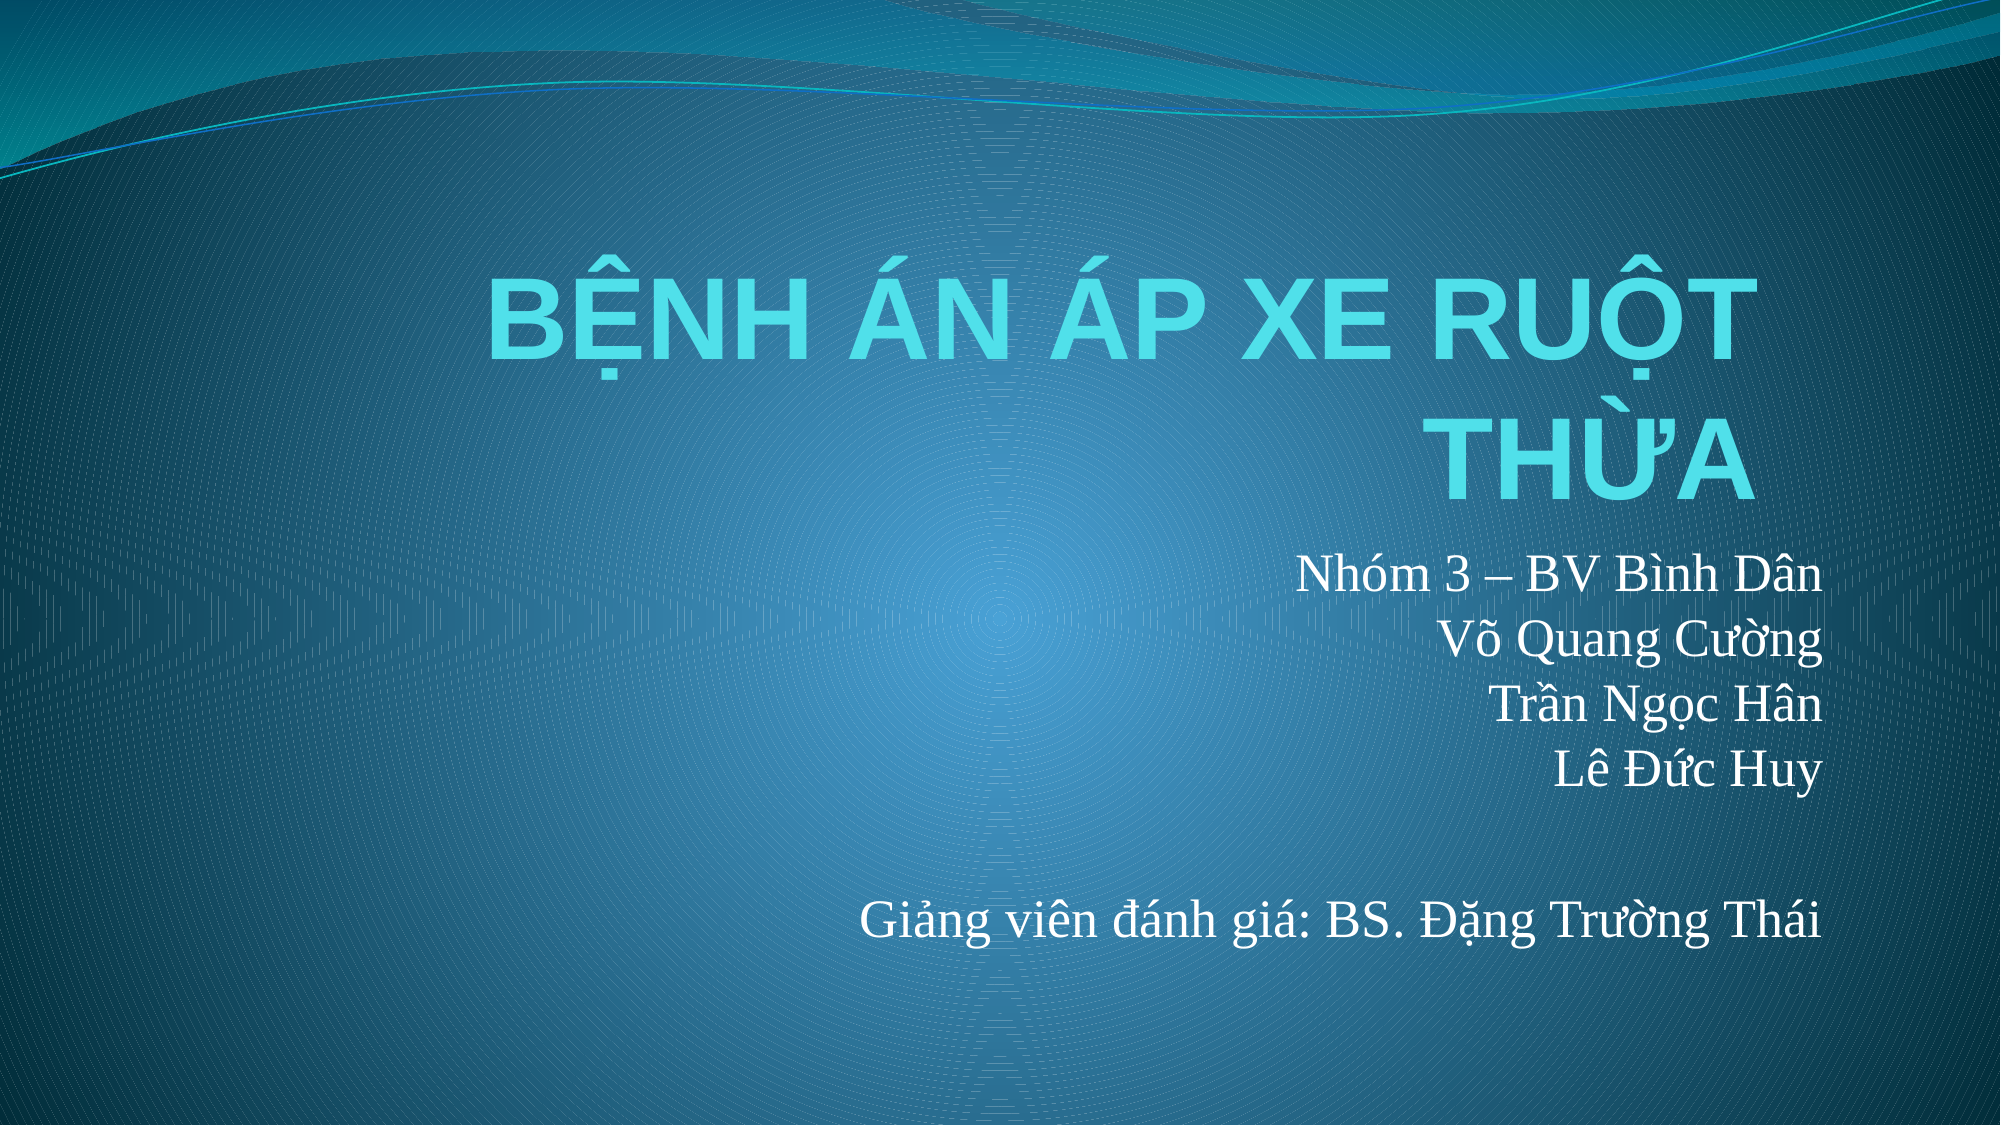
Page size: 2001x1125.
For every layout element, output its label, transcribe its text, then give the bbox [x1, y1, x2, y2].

subtitle Nhóm 3 – BV Bình Dân Võ Quang Cường Trần Ngọc Hân Lê Đức Huy Giảng viên đánh giá: BS. Đặng Trường Thái [116, 529, 1835, 818]
title BỆNH ÁN ÁP XE RUỘT THỪA [262, 131, 1763, 523]
